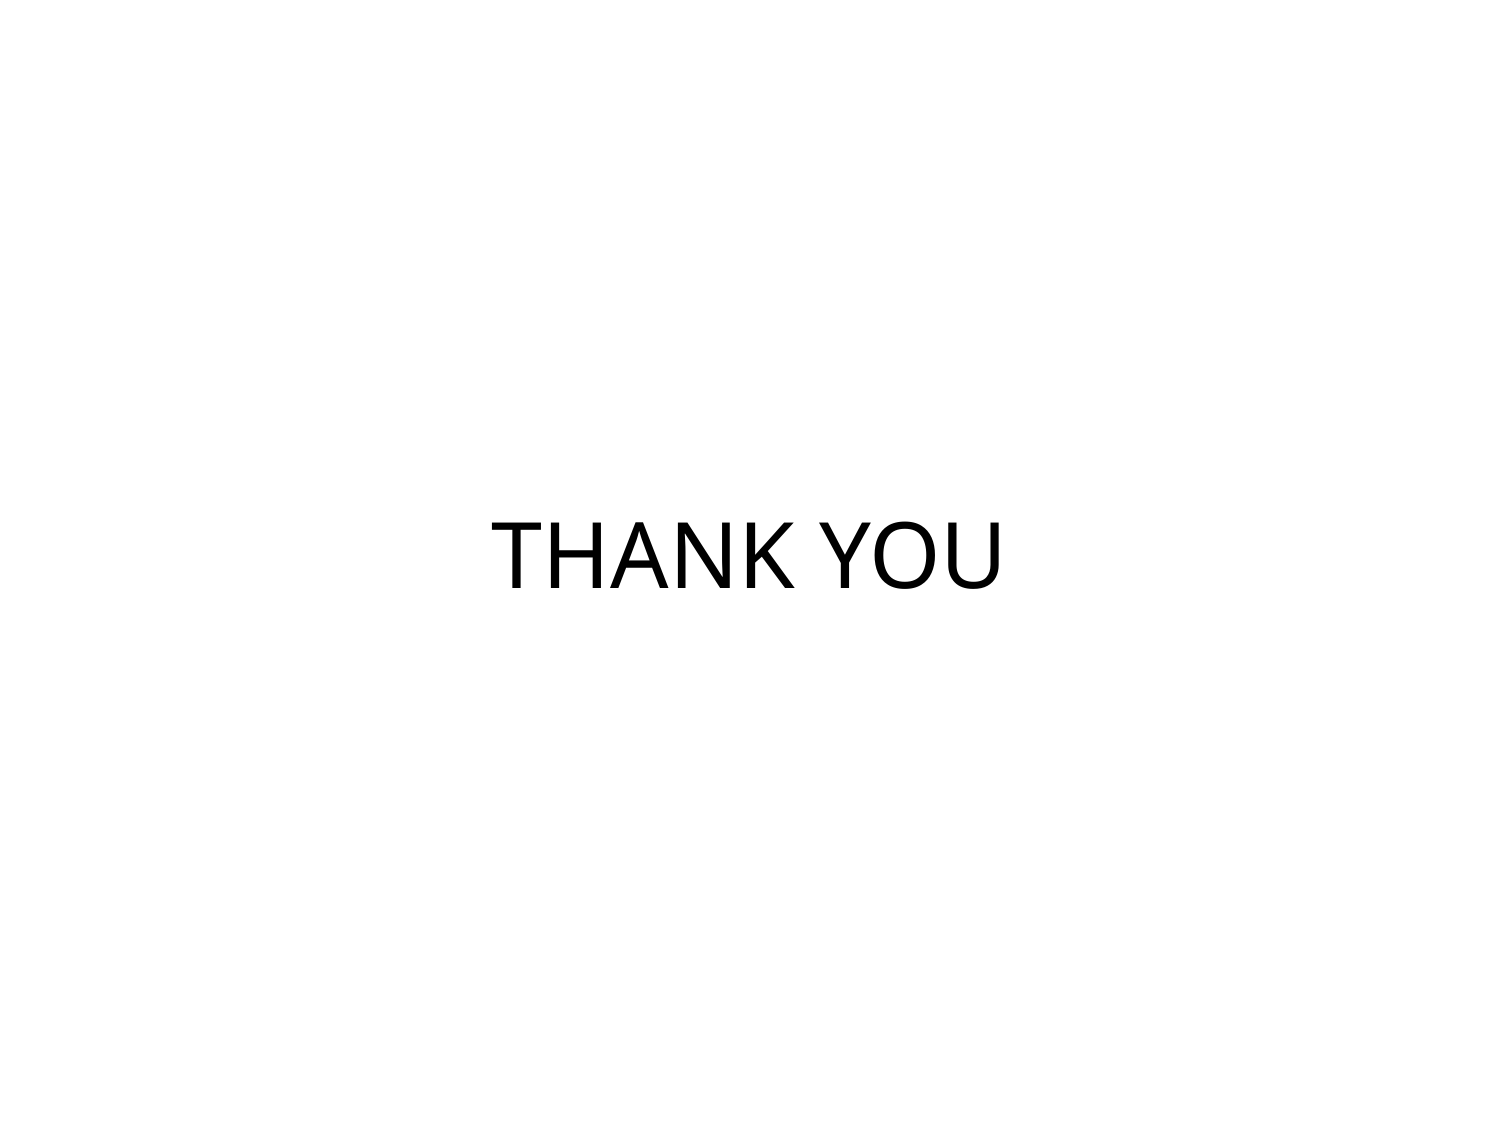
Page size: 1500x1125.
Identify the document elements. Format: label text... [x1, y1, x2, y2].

title THANK YOU [103, 443, 1397, 661]
